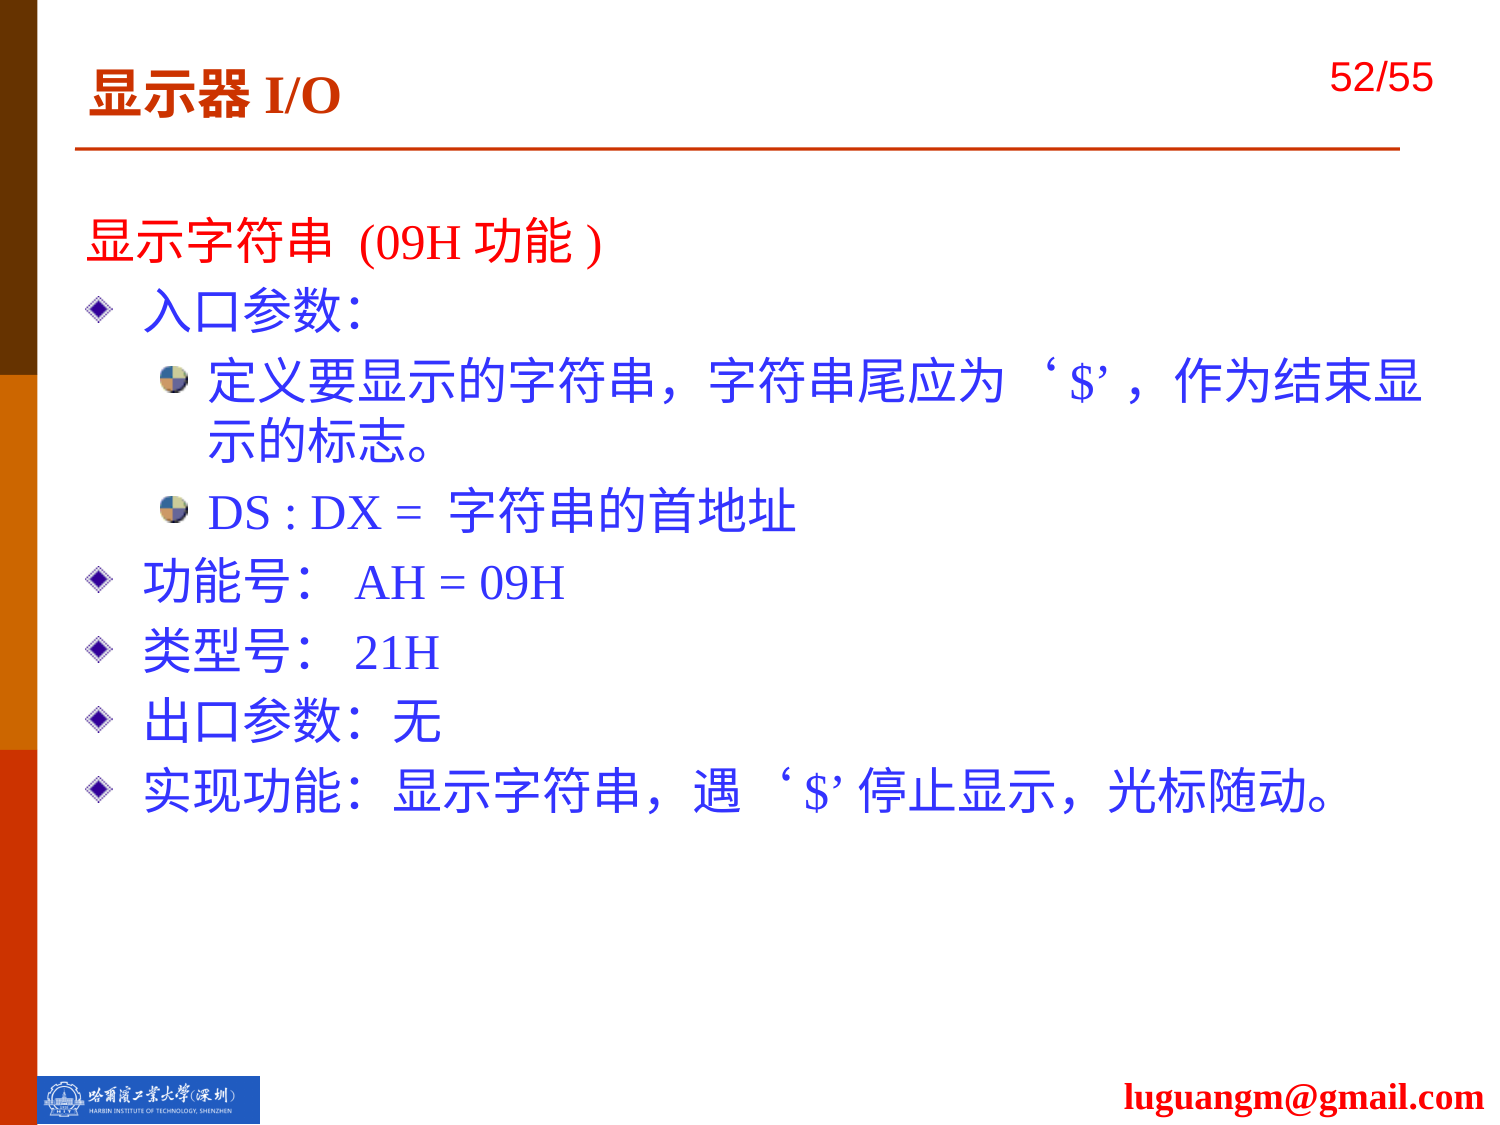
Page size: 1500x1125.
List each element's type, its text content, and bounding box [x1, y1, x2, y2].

list 显示字符串 (09H功能) 入口参数： 定义要显示的字符串，字符串尾应为‘$’，作为结束显示的标志。 DS : DX = 字符串的首地址 功能号：AH = 09H 类型号：21H 出口参数：无 实现功能：显示字符串，遇‘$’停止显示，光标随动。 [70, 201, 1454, 1024]
picture [160, 366, 188, 393]
picture [160, 496, 188, 523]
picture [85, 636, 113, 663]
text_box 显示器I/O [74, 52, 1123, 132]
picture [37, 1076, 260, 1124]
picture [85, 566, 113, 593]
picture [85, 296, 113, 323]
picture [85, 706, 113, 733]
picture [85, 776, 113, 803]
